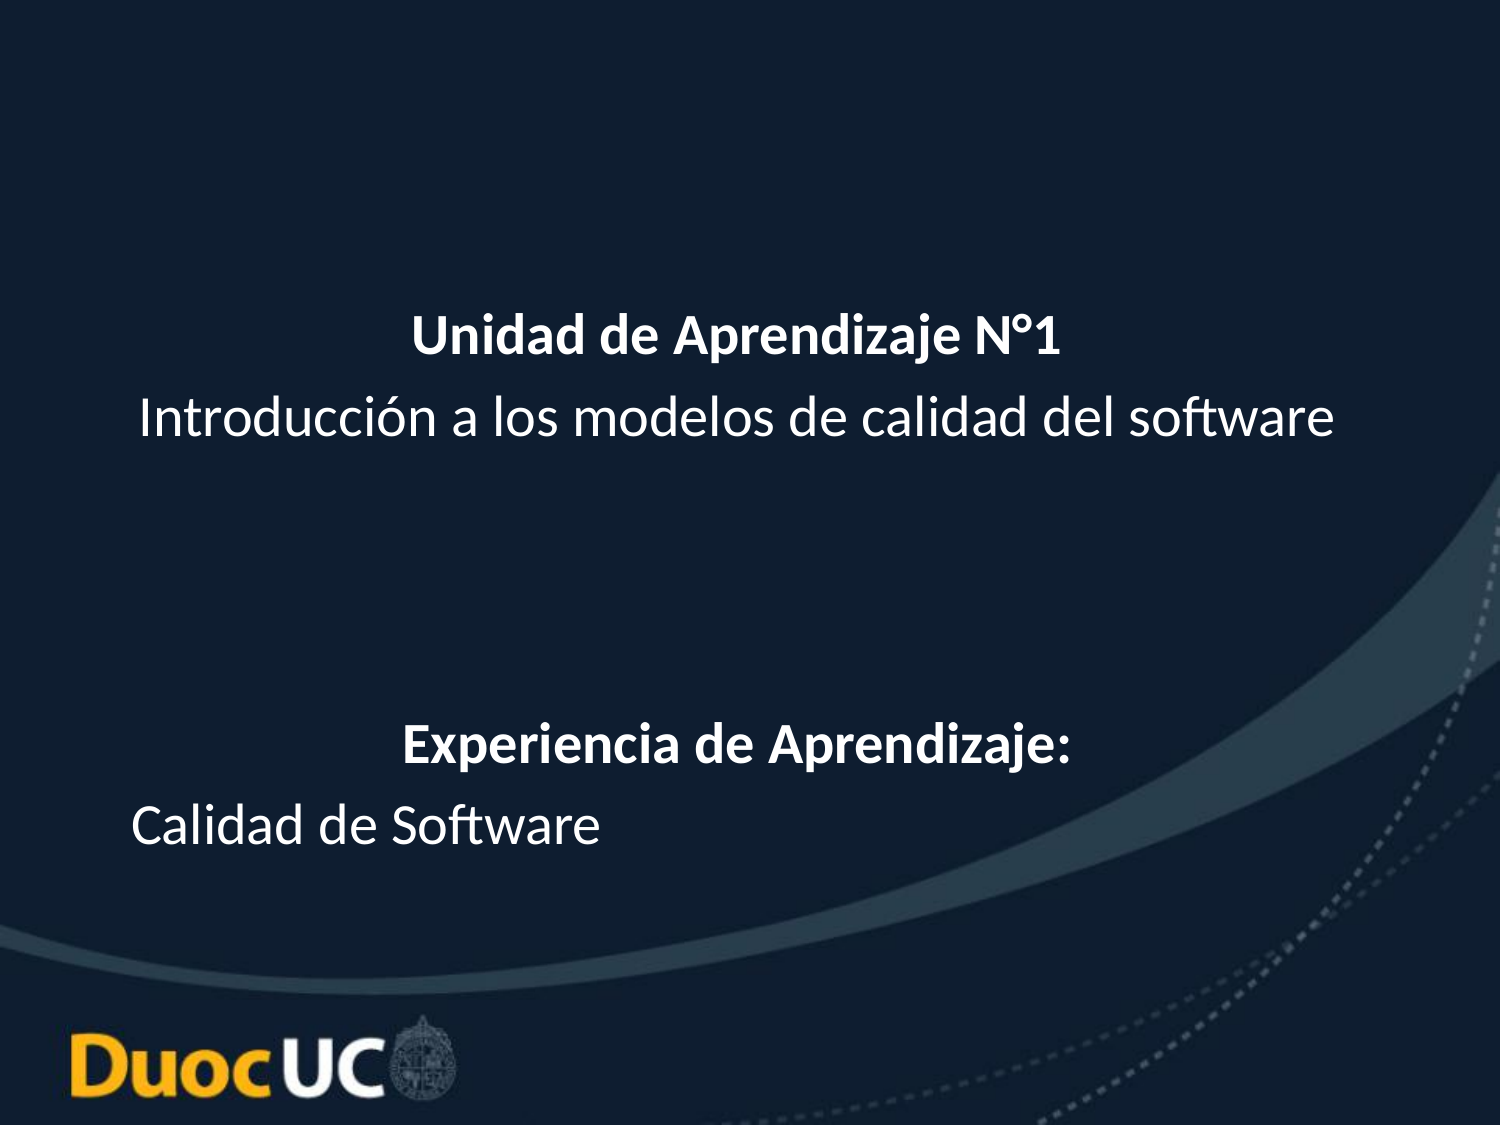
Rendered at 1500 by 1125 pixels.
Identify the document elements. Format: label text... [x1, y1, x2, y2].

picture [0, 0, 1500, 1125]
list Unidad de Aprendizaje N°1 Introducción a los modelos de calidad del software Experiencia de Aprendizaje: Calidad de Software [115, 206, 1359, 865]
